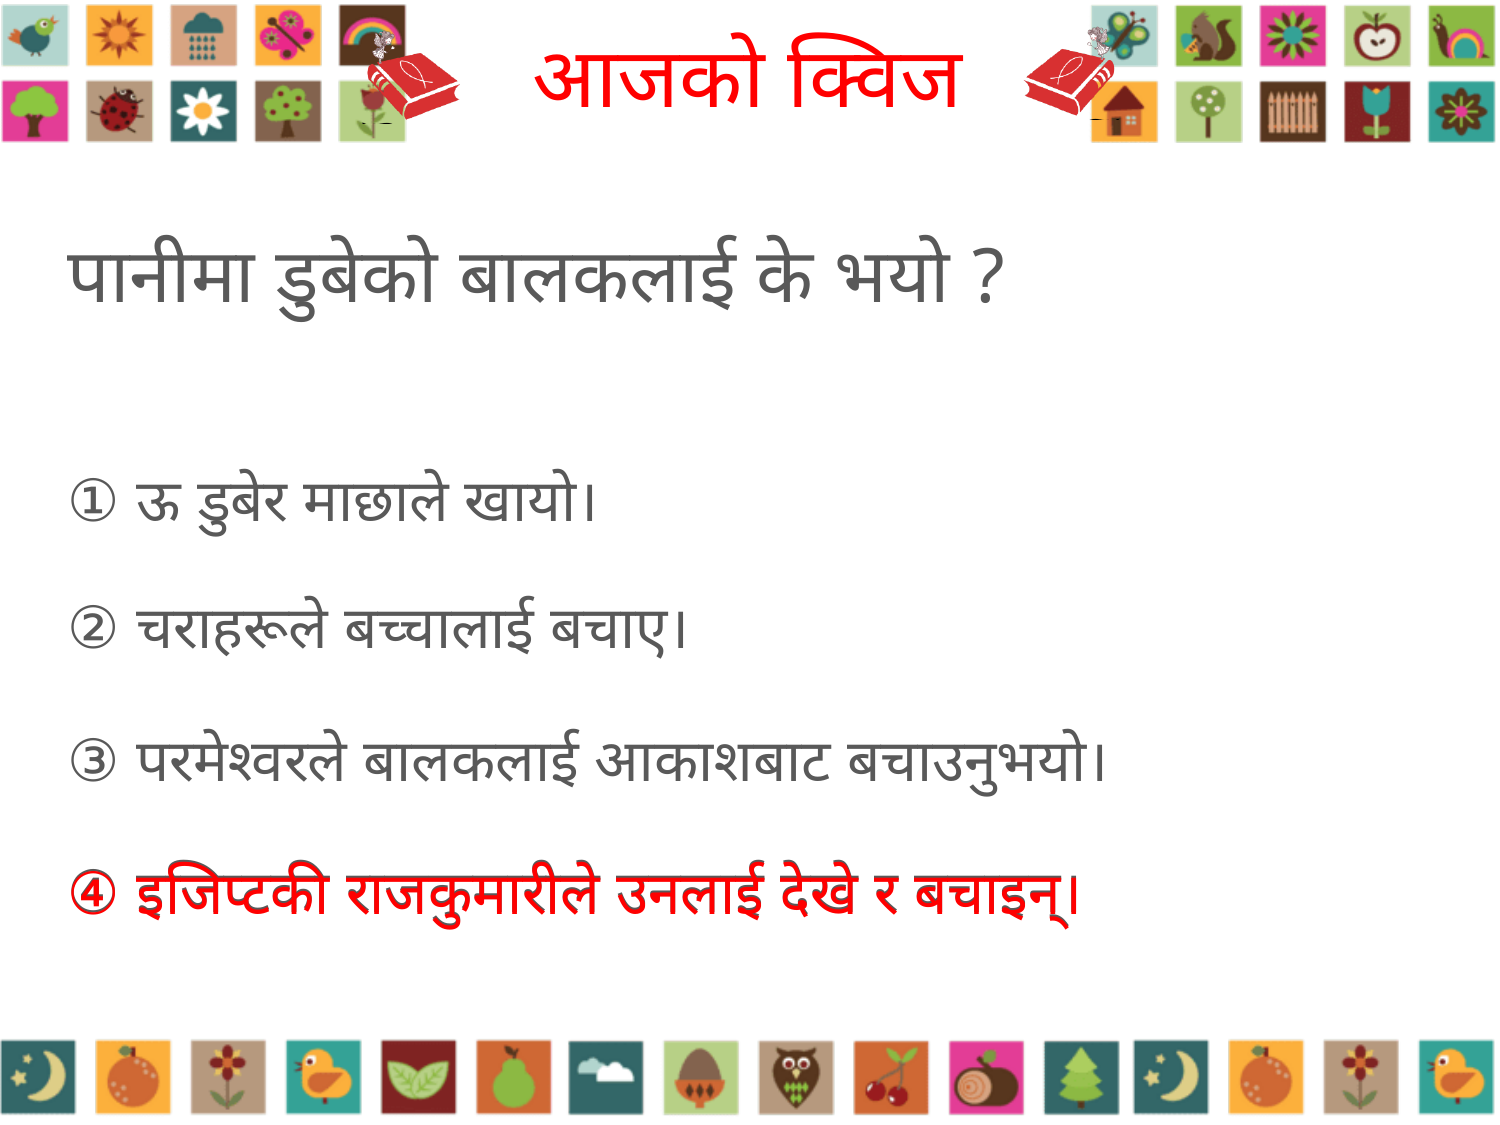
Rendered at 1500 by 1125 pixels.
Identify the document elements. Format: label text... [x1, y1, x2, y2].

text_box आजको क्विज [491, 16, 1077, 131]
text_box ① ऊ डुबेर माछाले खायो। [53, 456, 1436, 541]
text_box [0, 1028, 1500, 1118]
picture [992, 3, 1500, 150]
text_box ② चराहरूले बच्चालाई बचाए। [53, 582, 1436, 668]
text_box ③ परमेश्वरले बालकलाई आकाशबाट बचाउनुभयो। [53, 716, 1483, 801]
text_box ④ इजिप्टकी राजकुमारीले उनलाई देखे र बचाइन्। [53, 849, 1483, 934]
text_box पानीमा डुबेको बालकलाई के भयो ? [53, 219, 1436, 325]
picture [0, 3, 492, 150]
